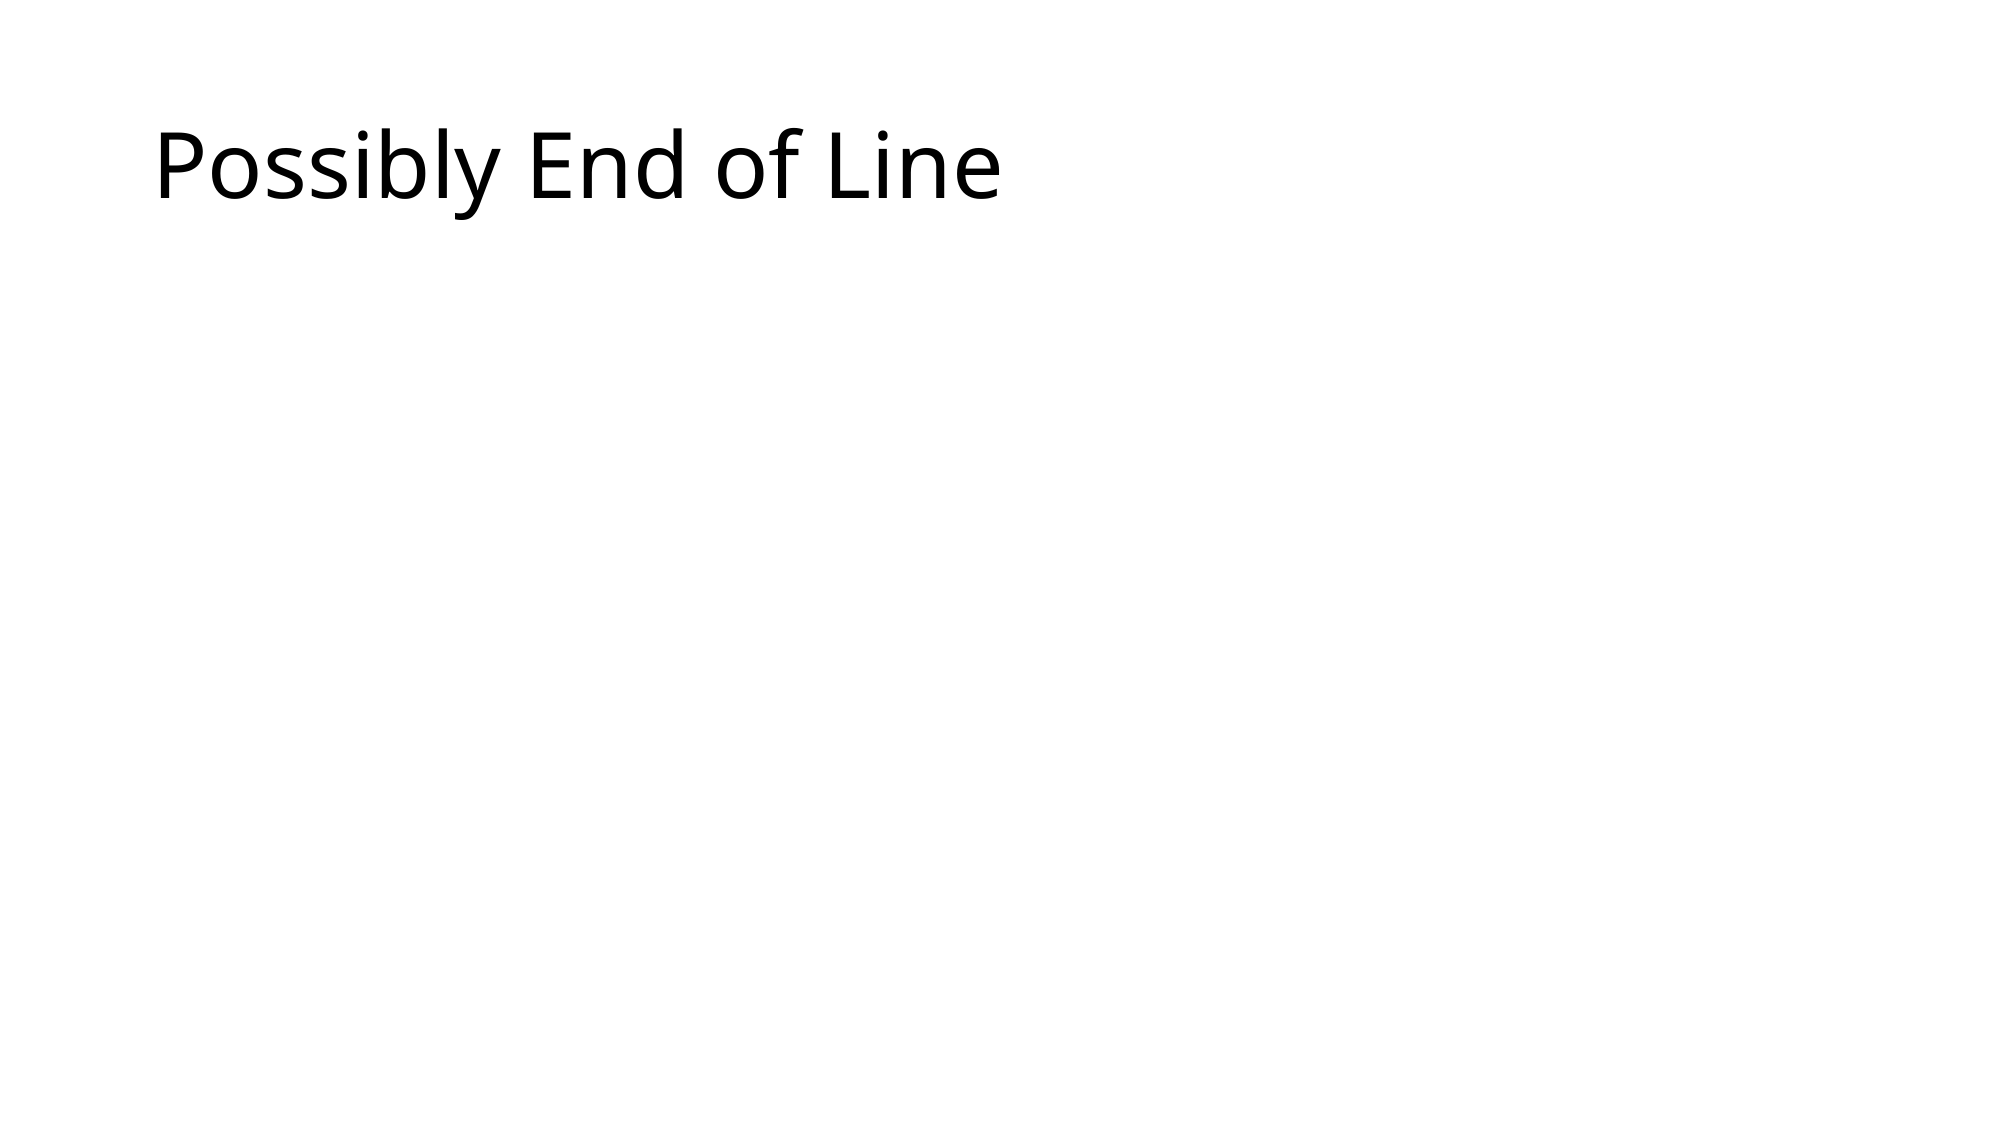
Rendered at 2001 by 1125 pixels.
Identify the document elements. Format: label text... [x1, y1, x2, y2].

title Possibly End of Line [137, 59, 1863, 278]
